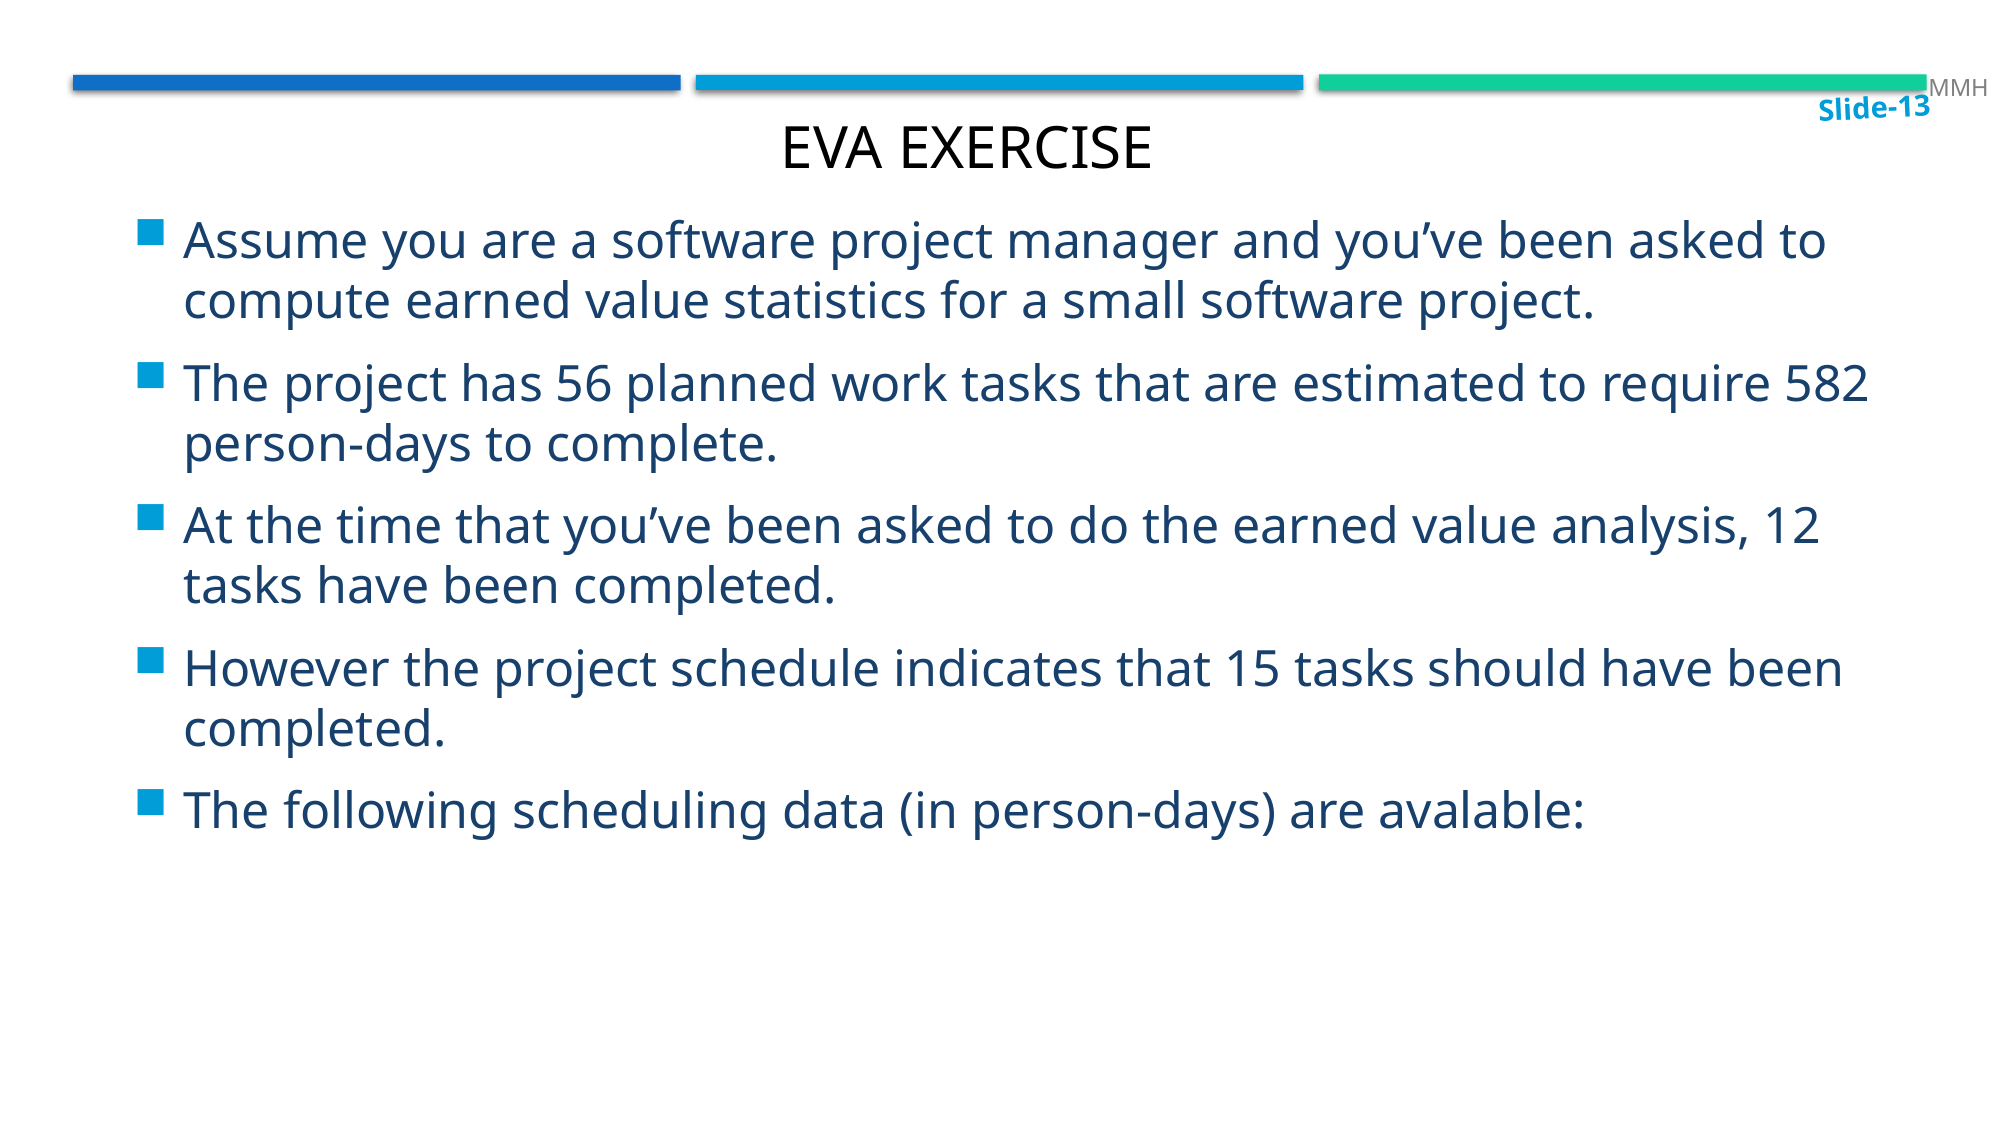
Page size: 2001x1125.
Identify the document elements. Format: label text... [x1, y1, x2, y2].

title EVA exercise [94, 99, 1715, 188]
text_box MMH [1900, 64, 2000, 110]
text_box Slide-13 [1801, 87, 1940, 131]
list Assume you are a software project manager and you’ve been asked to compute earned value statistics for a small software project. The project has 56 planned work tasks that are estimated to require 582 person-days to complete. At the time that you’ve been asked to do the earned value analysis, 12 tasks have been completed. However the project schedule indicates that 15 tasks should have been completed. The following scheduling data (in person-days) are avalable: [117, 215, 1954, 833]
